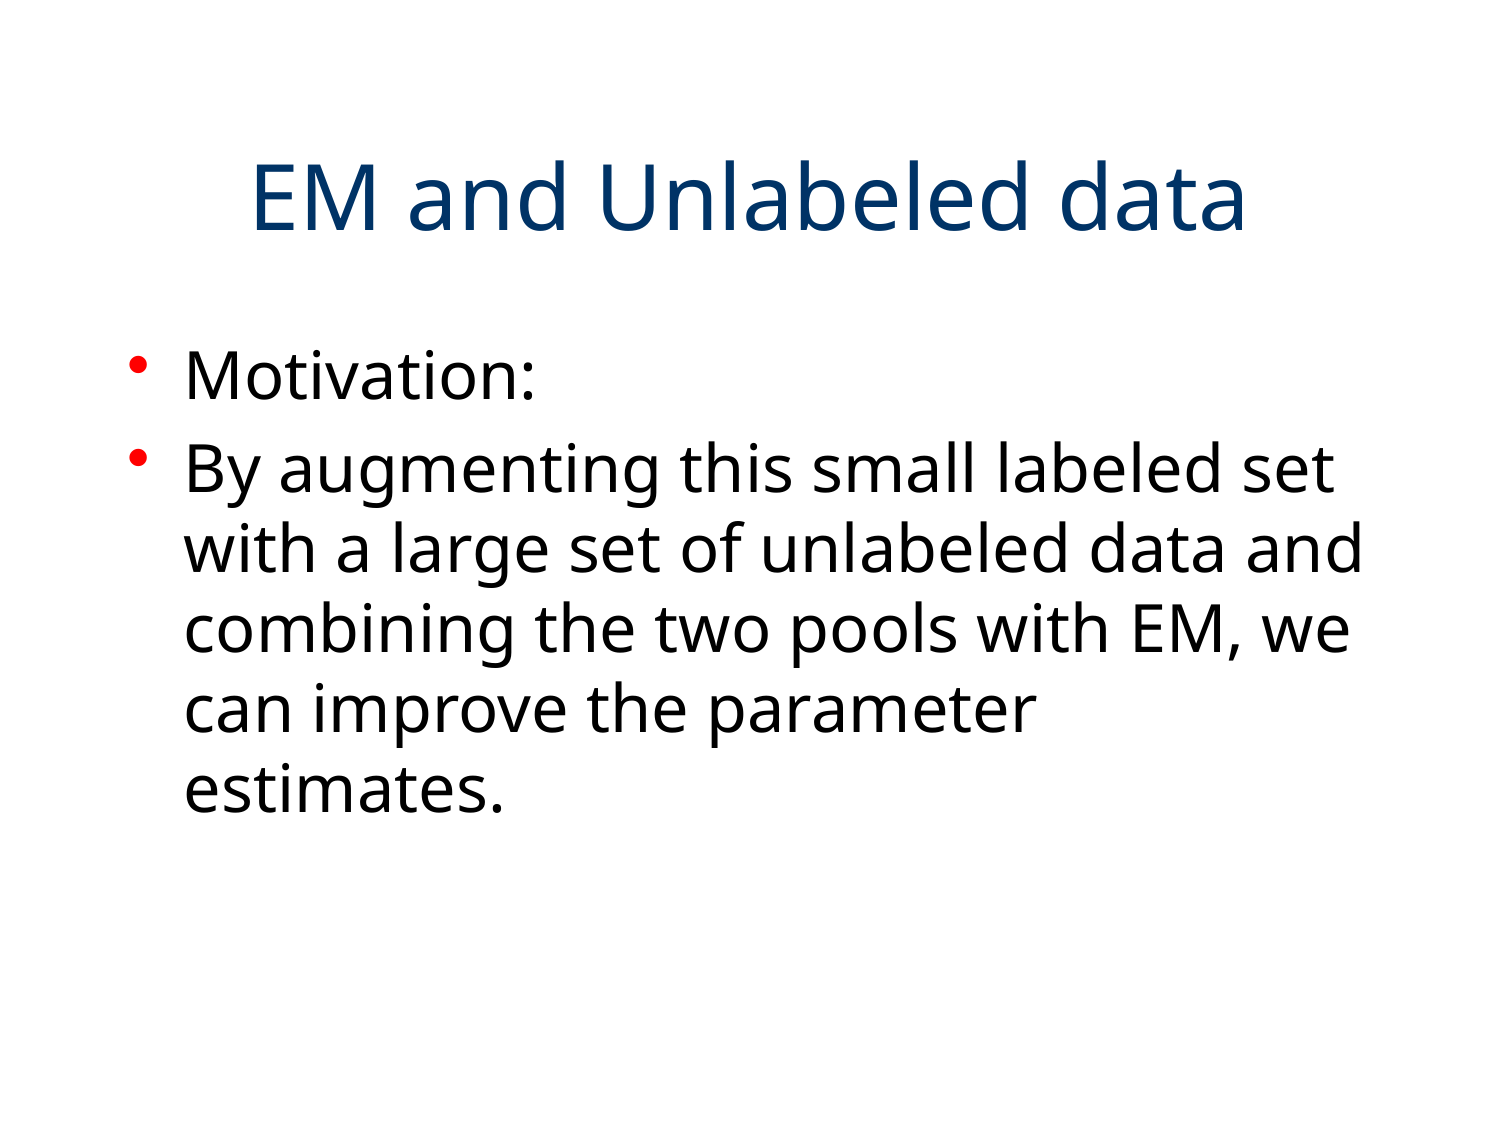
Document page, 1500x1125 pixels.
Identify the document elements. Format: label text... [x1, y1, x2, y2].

list Motivation: By augmenting this small labeled set with a large set of unlabeled data and combining the two pools with EM, we can improve the parameter estimates. [112, 324, 1388, 1000]
title EM and Unlabeled data [112, 99, 1388, 288]
